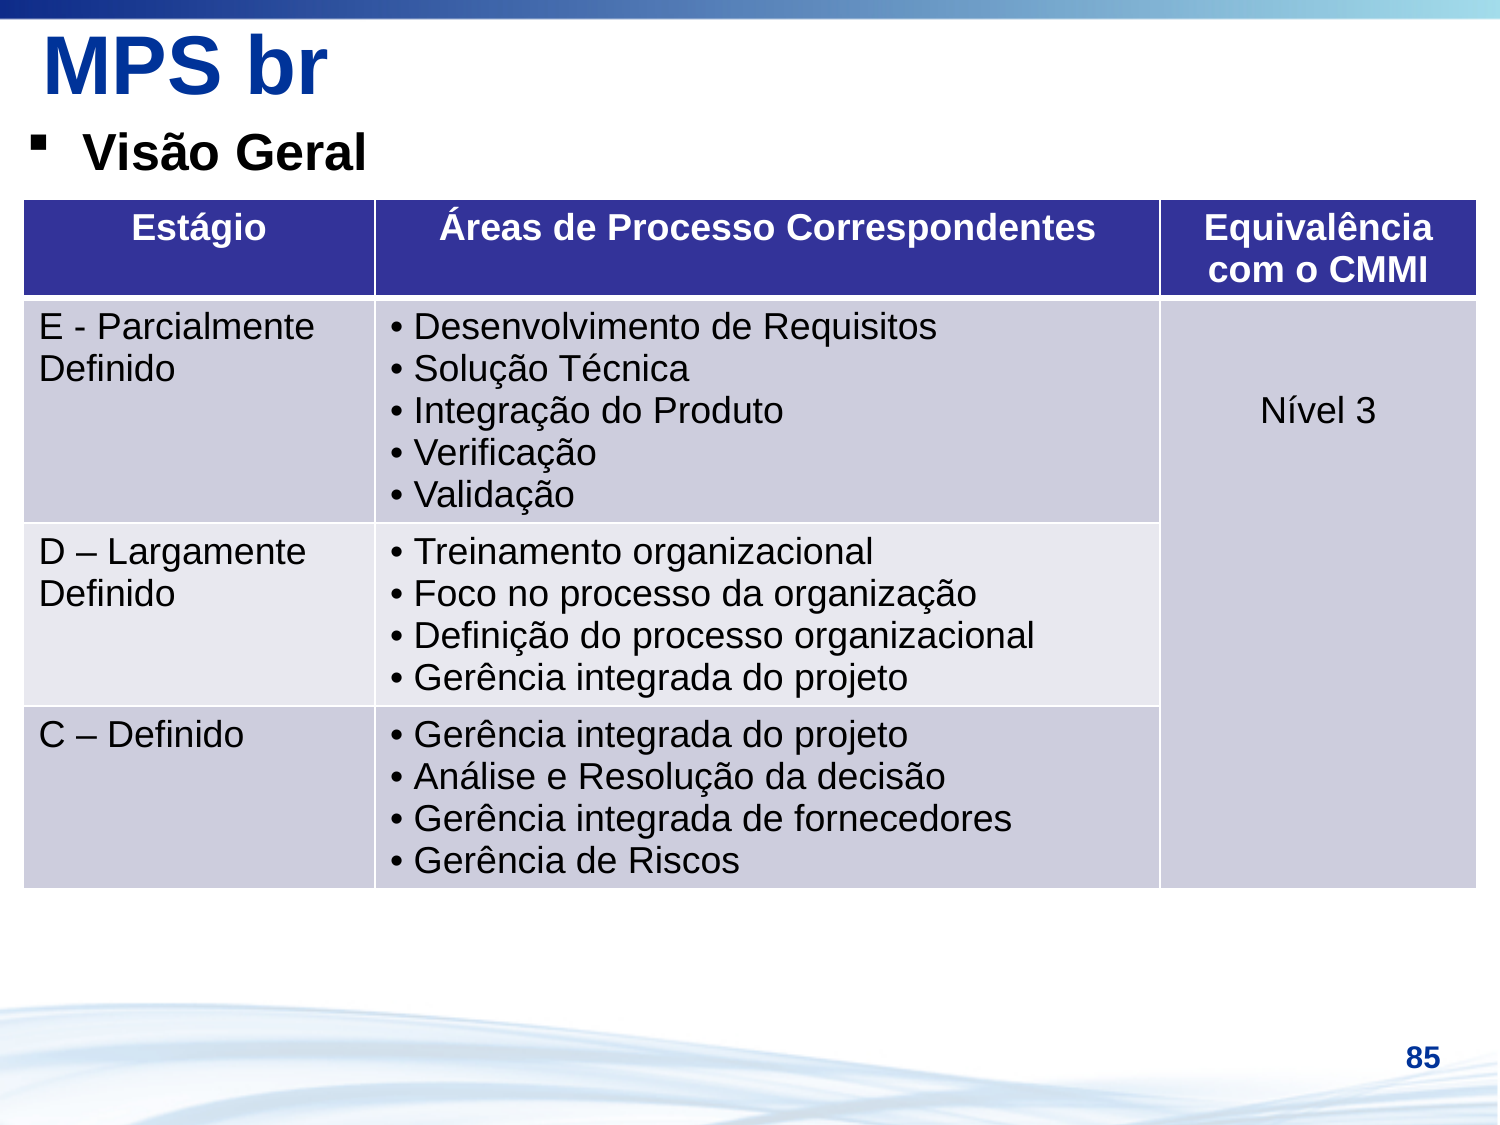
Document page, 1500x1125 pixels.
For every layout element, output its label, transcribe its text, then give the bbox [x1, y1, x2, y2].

table_header Estágio [24, 200, 374, 295]
table_cell D – Largamente Definido [24, 524, 374, 705]
table_cell Nível 3 [1161, 301, 1476, 888]
table_header Áreas de Processo Correspondentes [376, 200, 1159, 295]
table_cell Gerência integrada do projeto Análise e Resolução da decisão Gerência integrada de fornecedores Gerência de Riscos [376, 707, 1159, 888]
table_header Equivalência com o CMMI [1161, 200, 1476, 295]
table_cell C – Definido [24, 707, 374, 888]
picture [0, 0, 1500, 1125]
table_cell Desenvolvimento de Requisitos Solução Técnica Integração do Produto Verificação Validação [376, 301, 1159, 522]
list Visão Geral [11, 34, 1466, 329]
title MPS br [27, 34, 1500, 187]
table_cell E - Parcialmente Definido [24, 301, 374, 522]
table_cell Treinamento organizacional Foco no processo da organização Definição do processo organizacional Gerência integrada do projeto [376, 524, 1159, 705]
